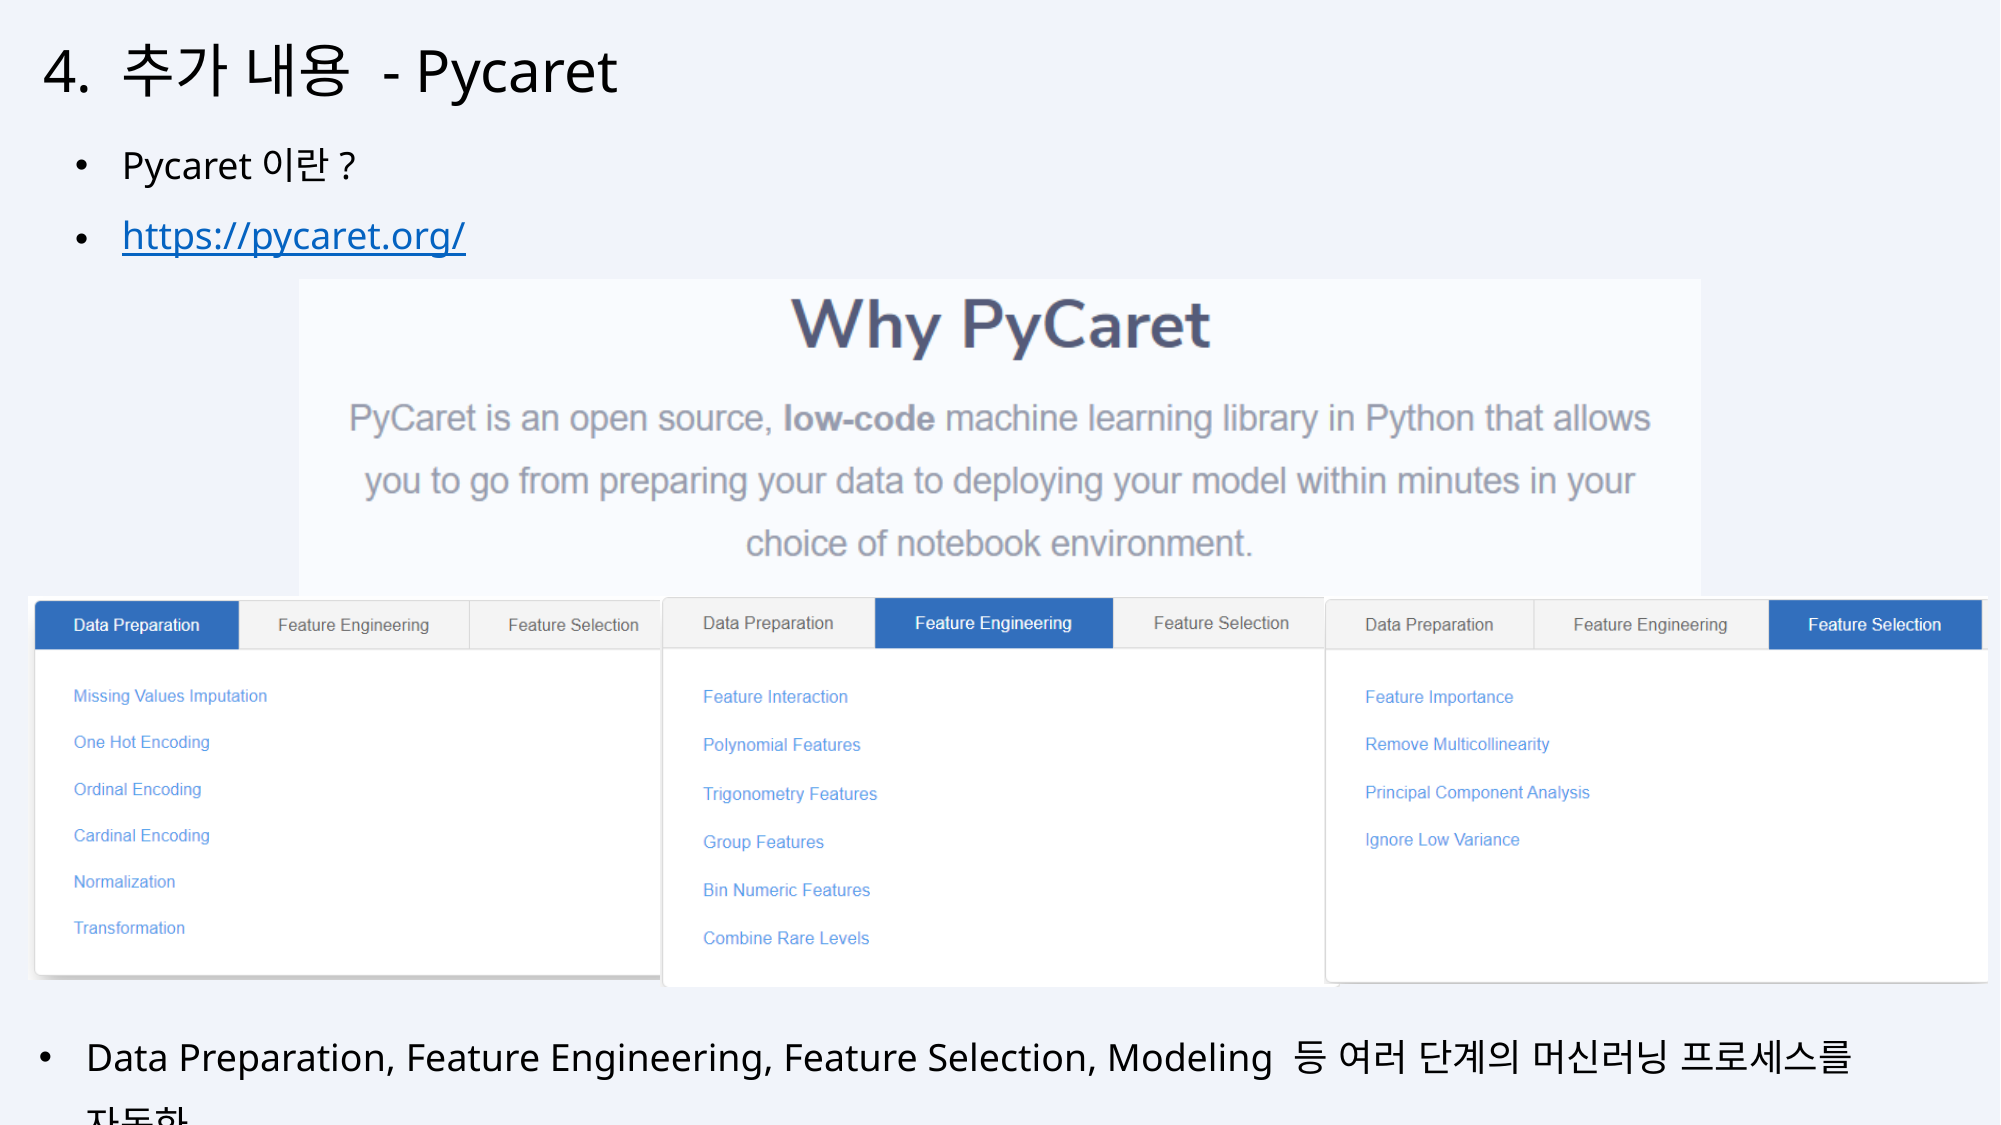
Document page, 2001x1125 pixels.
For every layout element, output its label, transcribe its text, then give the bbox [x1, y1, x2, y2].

text_box 4. 추가 내용 - Pycaret [28, 26, 1215, 111]
picture [28, 279, 1988, 987]
text_box Data Preparation, Feature Engineering, Feature Selection, Modeling 등 여러 단계의 머신러닝 프로세스를 자동화 [24, 1003, 1976, 1125]
text_box Pycaret이란? https://pycaret.org/ [60, 112, 693, 271]
